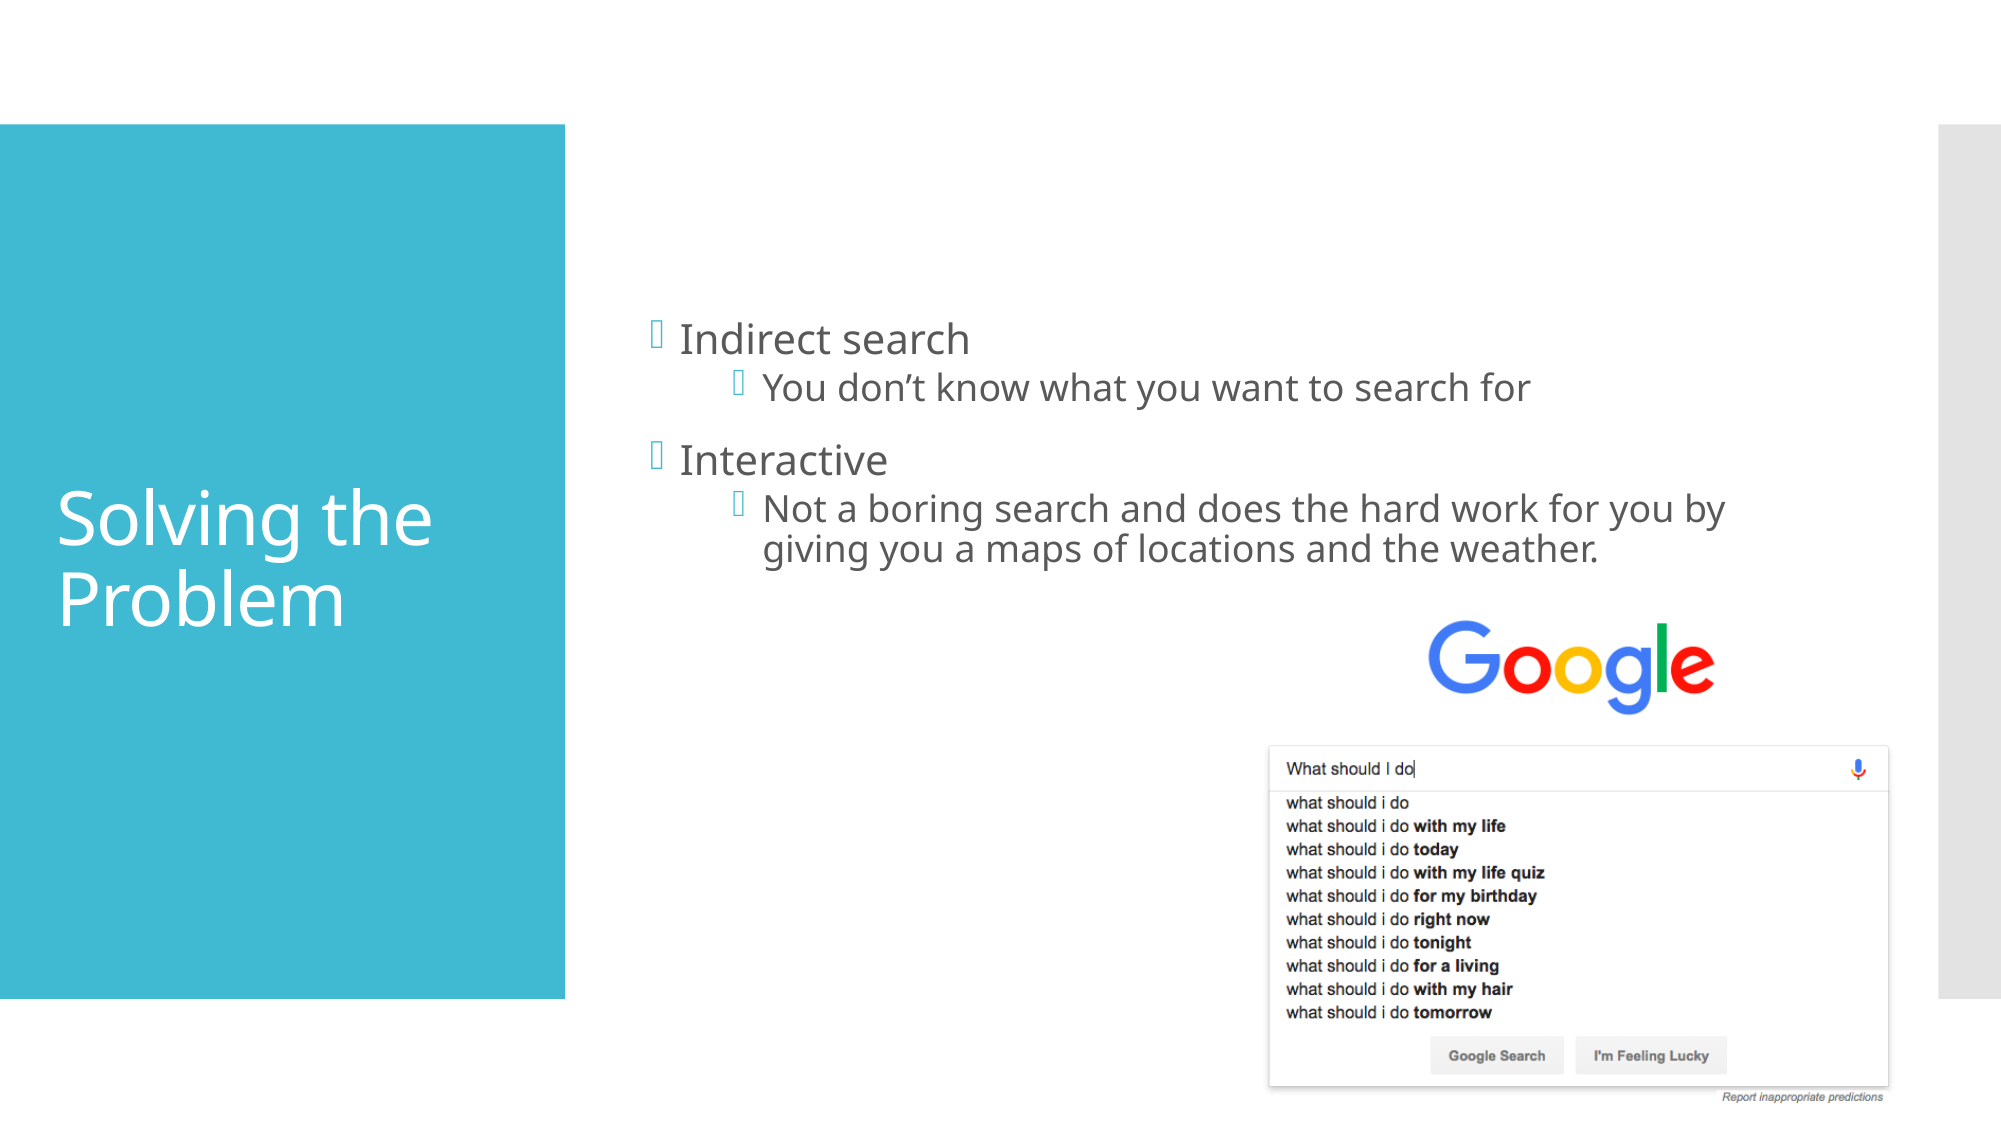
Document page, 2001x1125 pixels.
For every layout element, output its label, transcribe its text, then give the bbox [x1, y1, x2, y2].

list Indirect search You don’t know what you want to search for Interactive Not a boring search and does the hard work for you by giving you a maps of locations and the weather. [634, 24, 1835, 865]
title Solving the Problem [41, 184, 525, 940]
picture [1243, 597, 1909, 1125]
